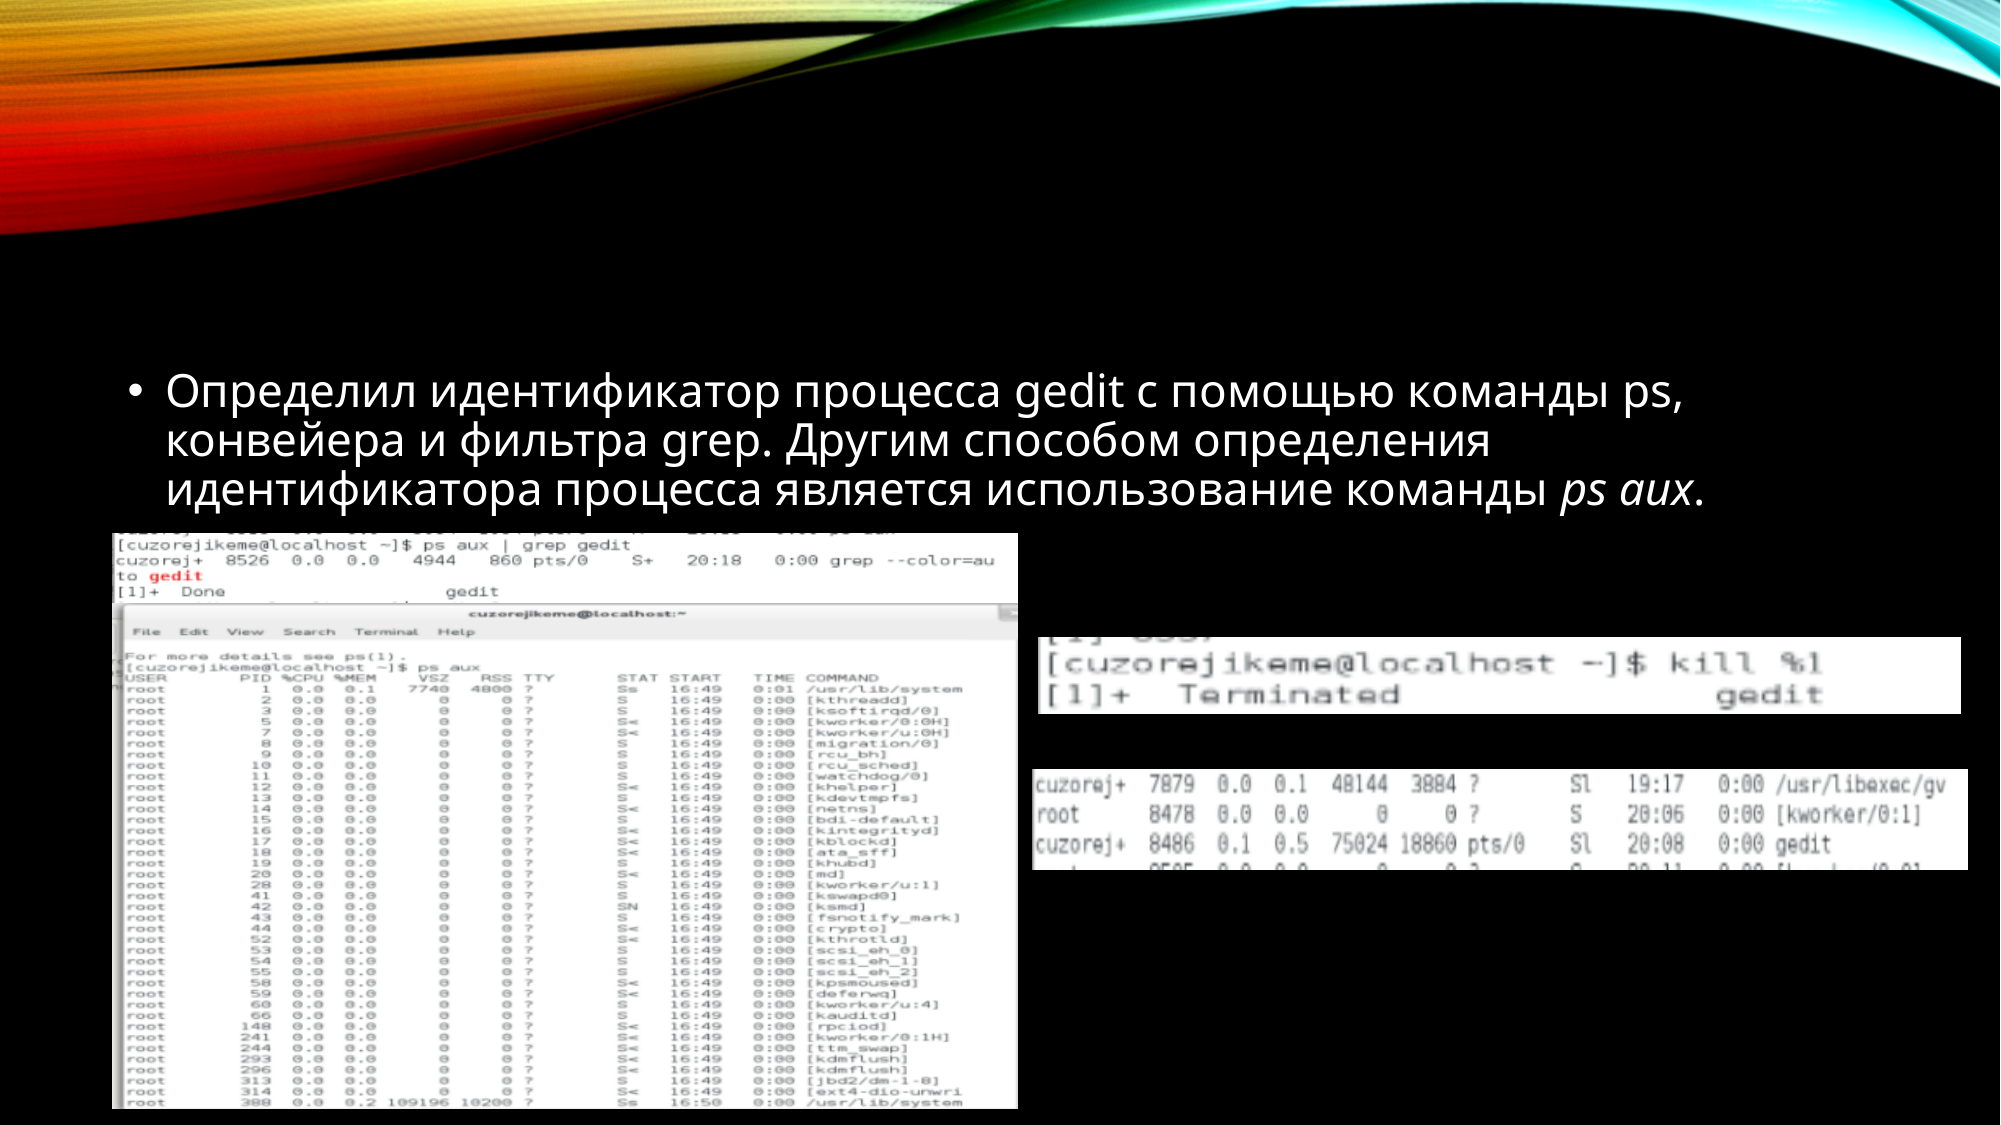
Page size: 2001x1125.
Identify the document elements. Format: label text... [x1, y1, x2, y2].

picture [1032, 769, 1968, 870]
picture [112, 533, 1018, 1109]
list Определил идентификатор процесса gedit с помощью команды ps, конвейера и фильтра grep. Другим способом определения идентификатора процесса является использование команды ps aux. [112, 360, 1888, 1021]
picture [1038, 637, 1962, 715]
picture [0, 0, 2000, 237]
